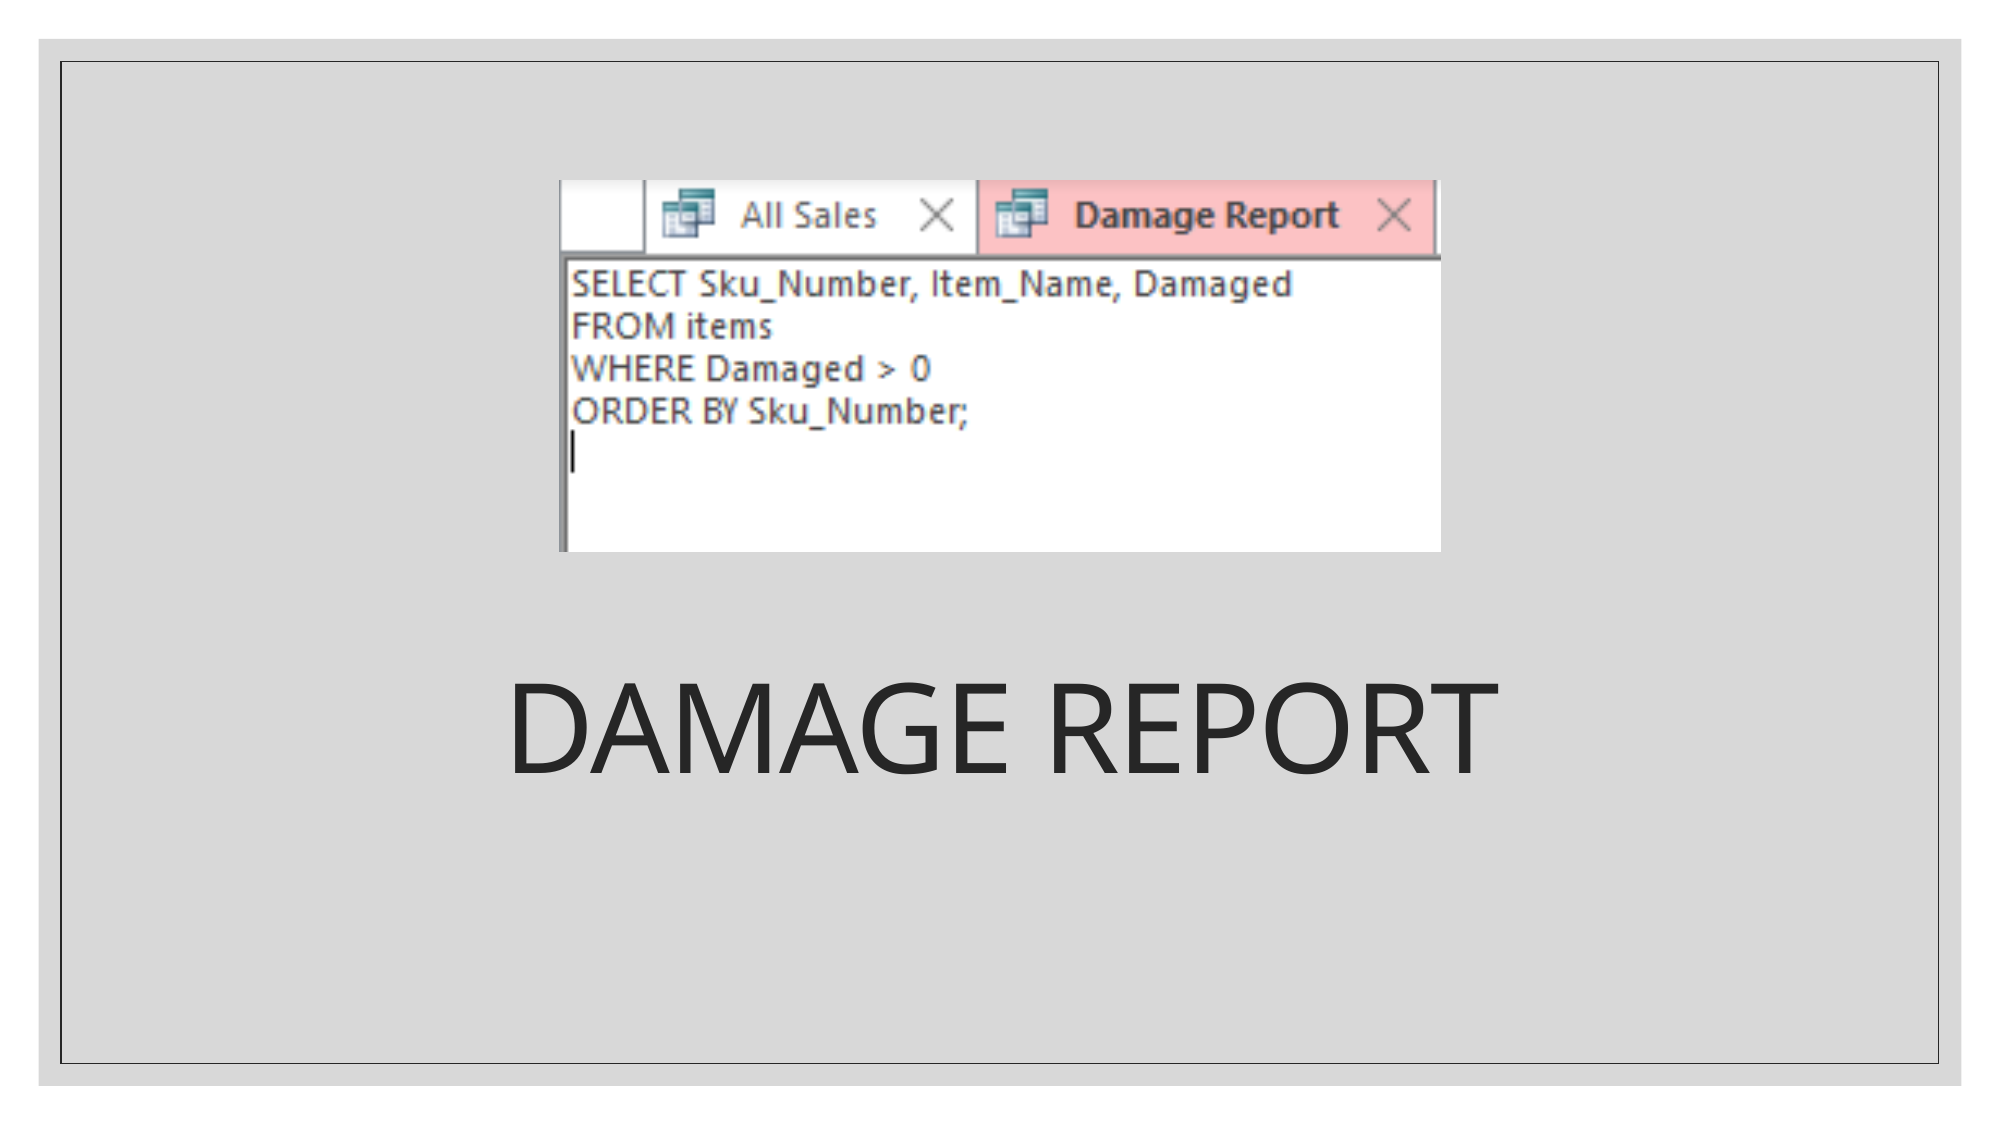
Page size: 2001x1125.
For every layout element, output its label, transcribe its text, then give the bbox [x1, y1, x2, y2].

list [559, 180, 1440, 552]
title Damage report [203, 616, 1801, 857]
